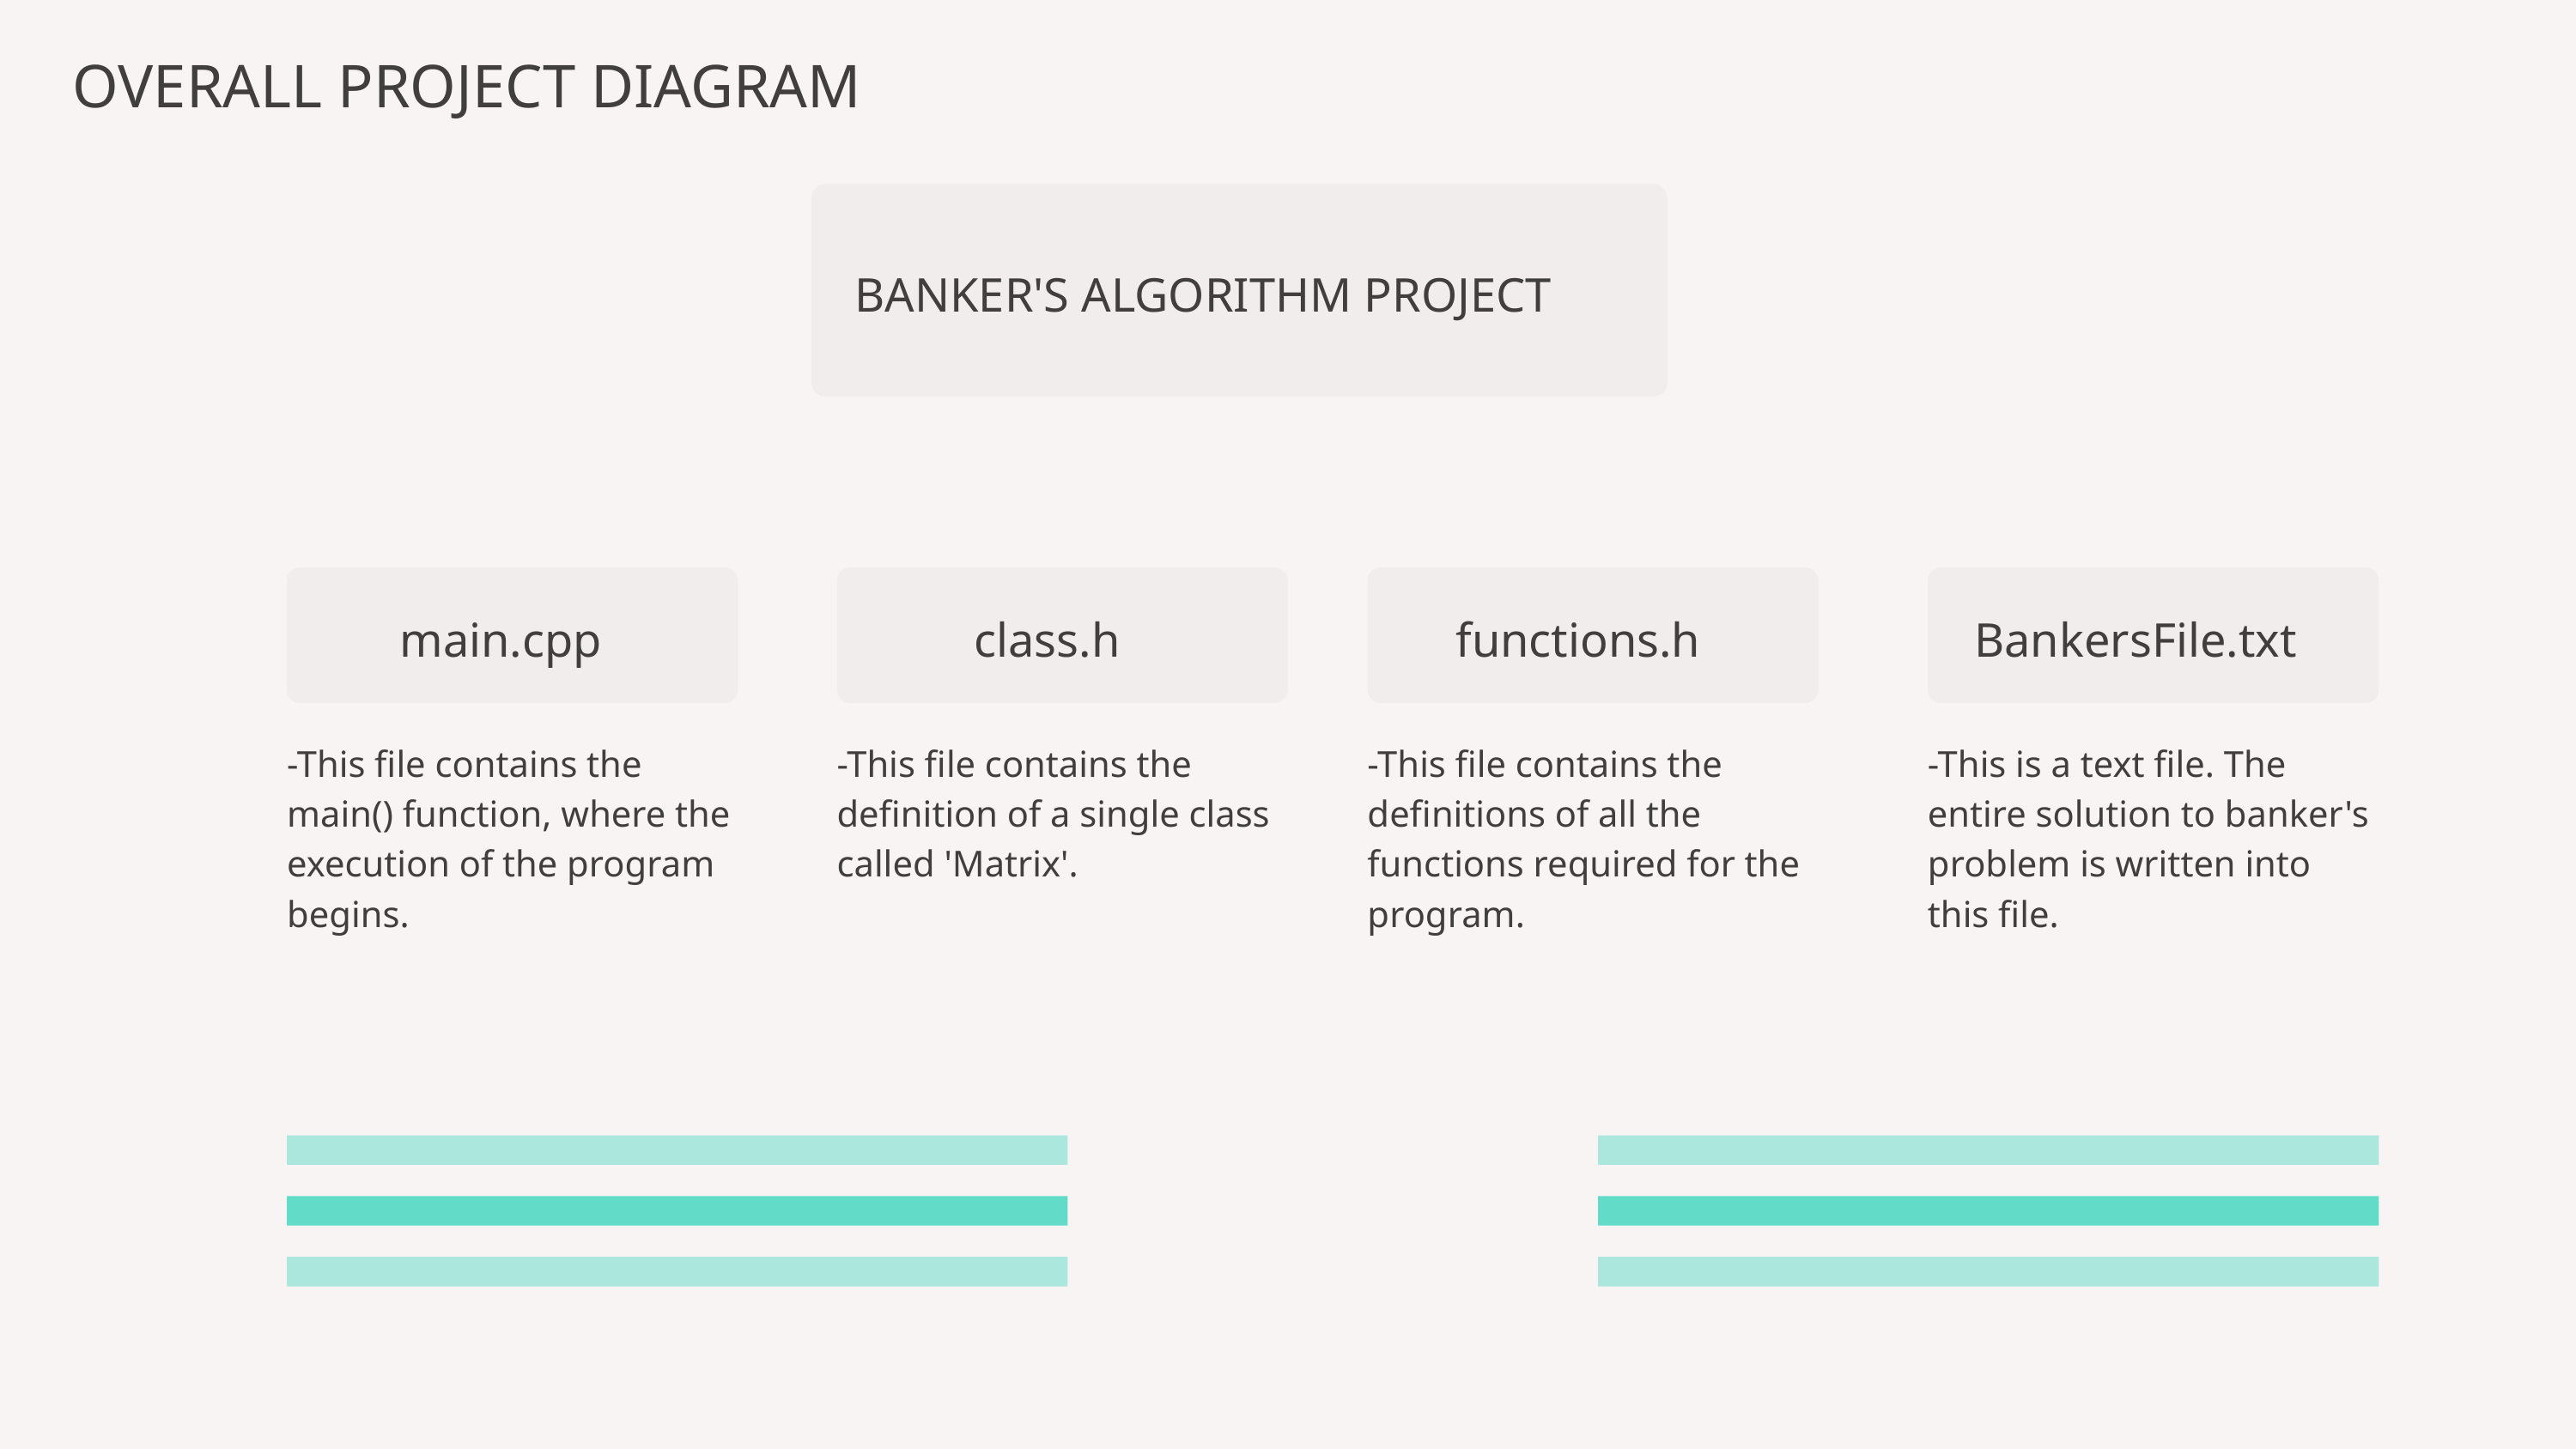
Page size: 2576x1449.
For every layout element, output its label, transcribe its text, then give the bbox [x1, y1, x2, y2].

text_box -This file contains the main() function, where the execution of the program begins. [287, 734, 738, 935]
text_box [601, 820, 754, 1449]
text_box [286, 567, 738, 704]
text_box -This file contains the definition of a single class called 'Matrix'. [836, 734, 1288, 884]
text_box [811, 184, 1668, 397]
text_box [836, 567, 1289, 704]
text_box OVERALL PROJECT DIAGRAM [72, 36, 952, 119]
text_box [1927, 567, 2379, 704]
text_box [1912, 820, 2064, 1449]
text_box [1367, 567, 1820, 704]
text_box -This is a text file. The entire solution to banker's problem is written into this file. [1928, 734, 2379, 935]
text_box -This file contains the definitions of all the functions required for the program. [1367, 734, 1819, 935]
